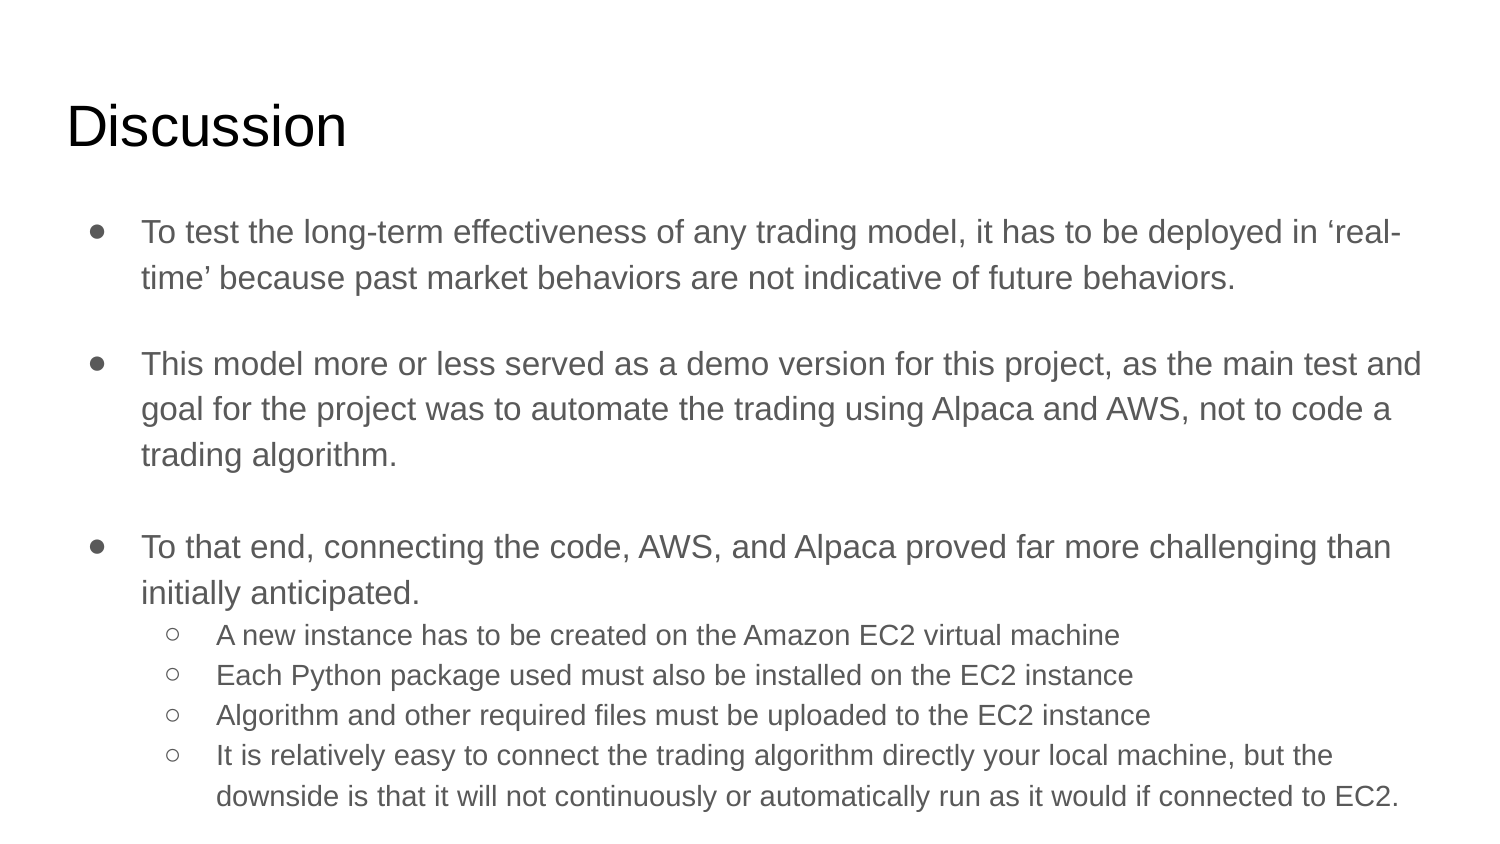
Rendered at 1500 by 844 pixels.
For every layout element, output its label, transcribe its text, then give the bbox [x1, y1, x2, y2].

list To test the long-term effectiveness of any trading model, it has to be deployed in ‘real-time’ because past market behaviors are not indicative of future behaviors. This model more or less served as a demo version for this project, as the main test and goal for the project was to automate the trading using Alpaca and AWS, not to code a trading algorithm. To that end, connecting the code, AWS, and Alpaca proved far more challenging than initially anticipated. A new instance has to be created on the Amazon EC2 virtual machine Each Python package used must also be installed on the EC2 instance Algorithm and other required files must be uploaded to the EC2 instance It is relatively easy to connect the trading algorithm directly your local machine, but the downside is that it will not continuously or automatically run as it would if connected to EC2. [51, 189, 1449, 750]
title Discussion [51, 72, 1449, 167]
